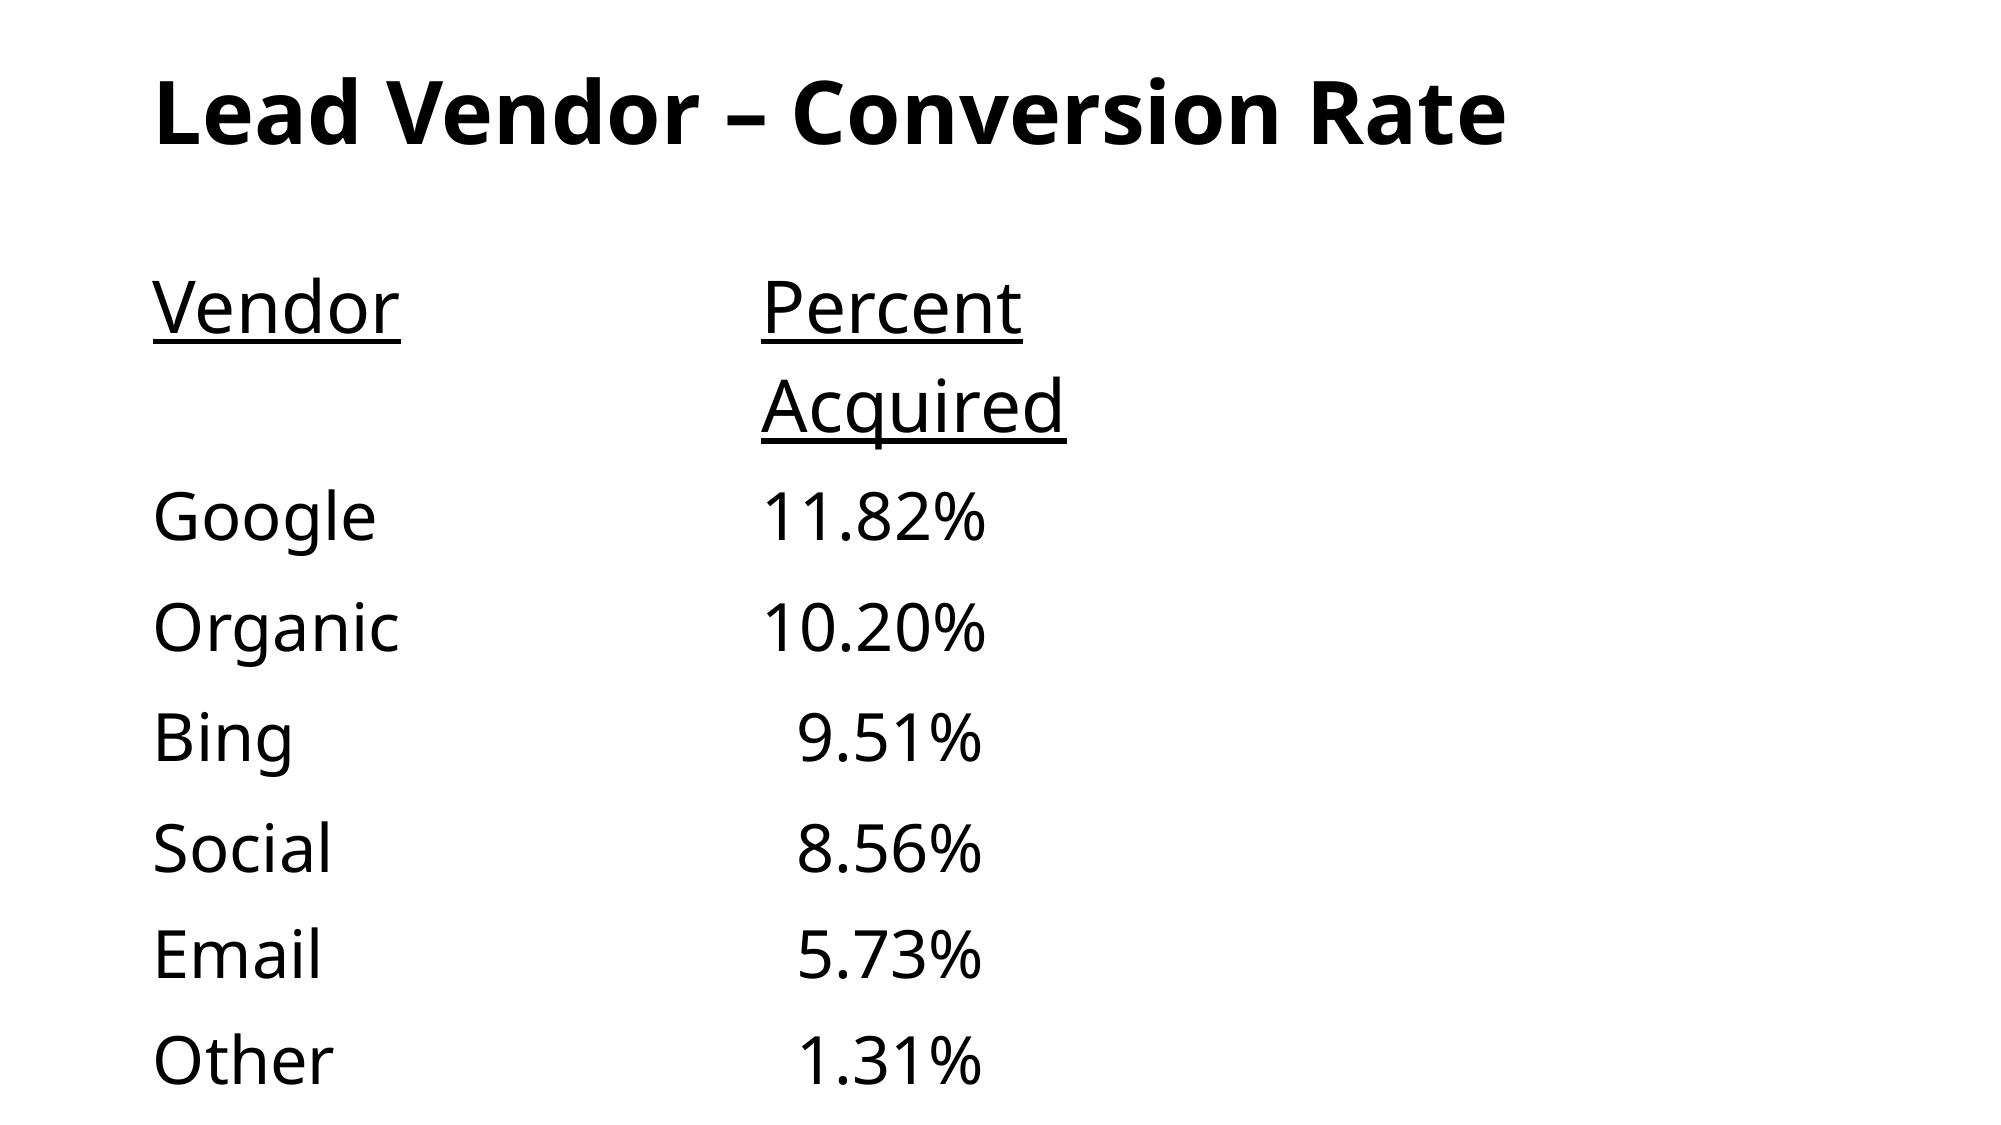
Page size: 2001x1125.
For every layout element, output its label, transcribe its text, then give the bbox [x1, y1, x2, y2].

table_cell 10.20% [746, 573, 1355, 683]
table_cell Other [138, 1005, 746, 1111]
table_header Percent Acquired [746, 248, 1355, 462]
table_cell Organic [138, 573, 746, 683]
table_cell 11.82% [746, 462, 1355, 573]
table_cell Bing [138, 683, 746, 794]
table_cell 9.51% [746, 683, 1355, 794]
table_cell 1.31% [746, 1005, 1355, 1111]
table_cell 8.56% [746, 794, 1355, 900]
table_cell Social [138, 794, 746, 900]
table_cell Google [138, 462, 746, 573]
table_cell Email [138, 900, 746, 1005]
title Lead Vendor – Conversion Rate [137, 59, 1863, 278]
table_cell 5.73% [746, 900, 1355, 1005]
table_header Vendor [138, 248, 746, 462]
